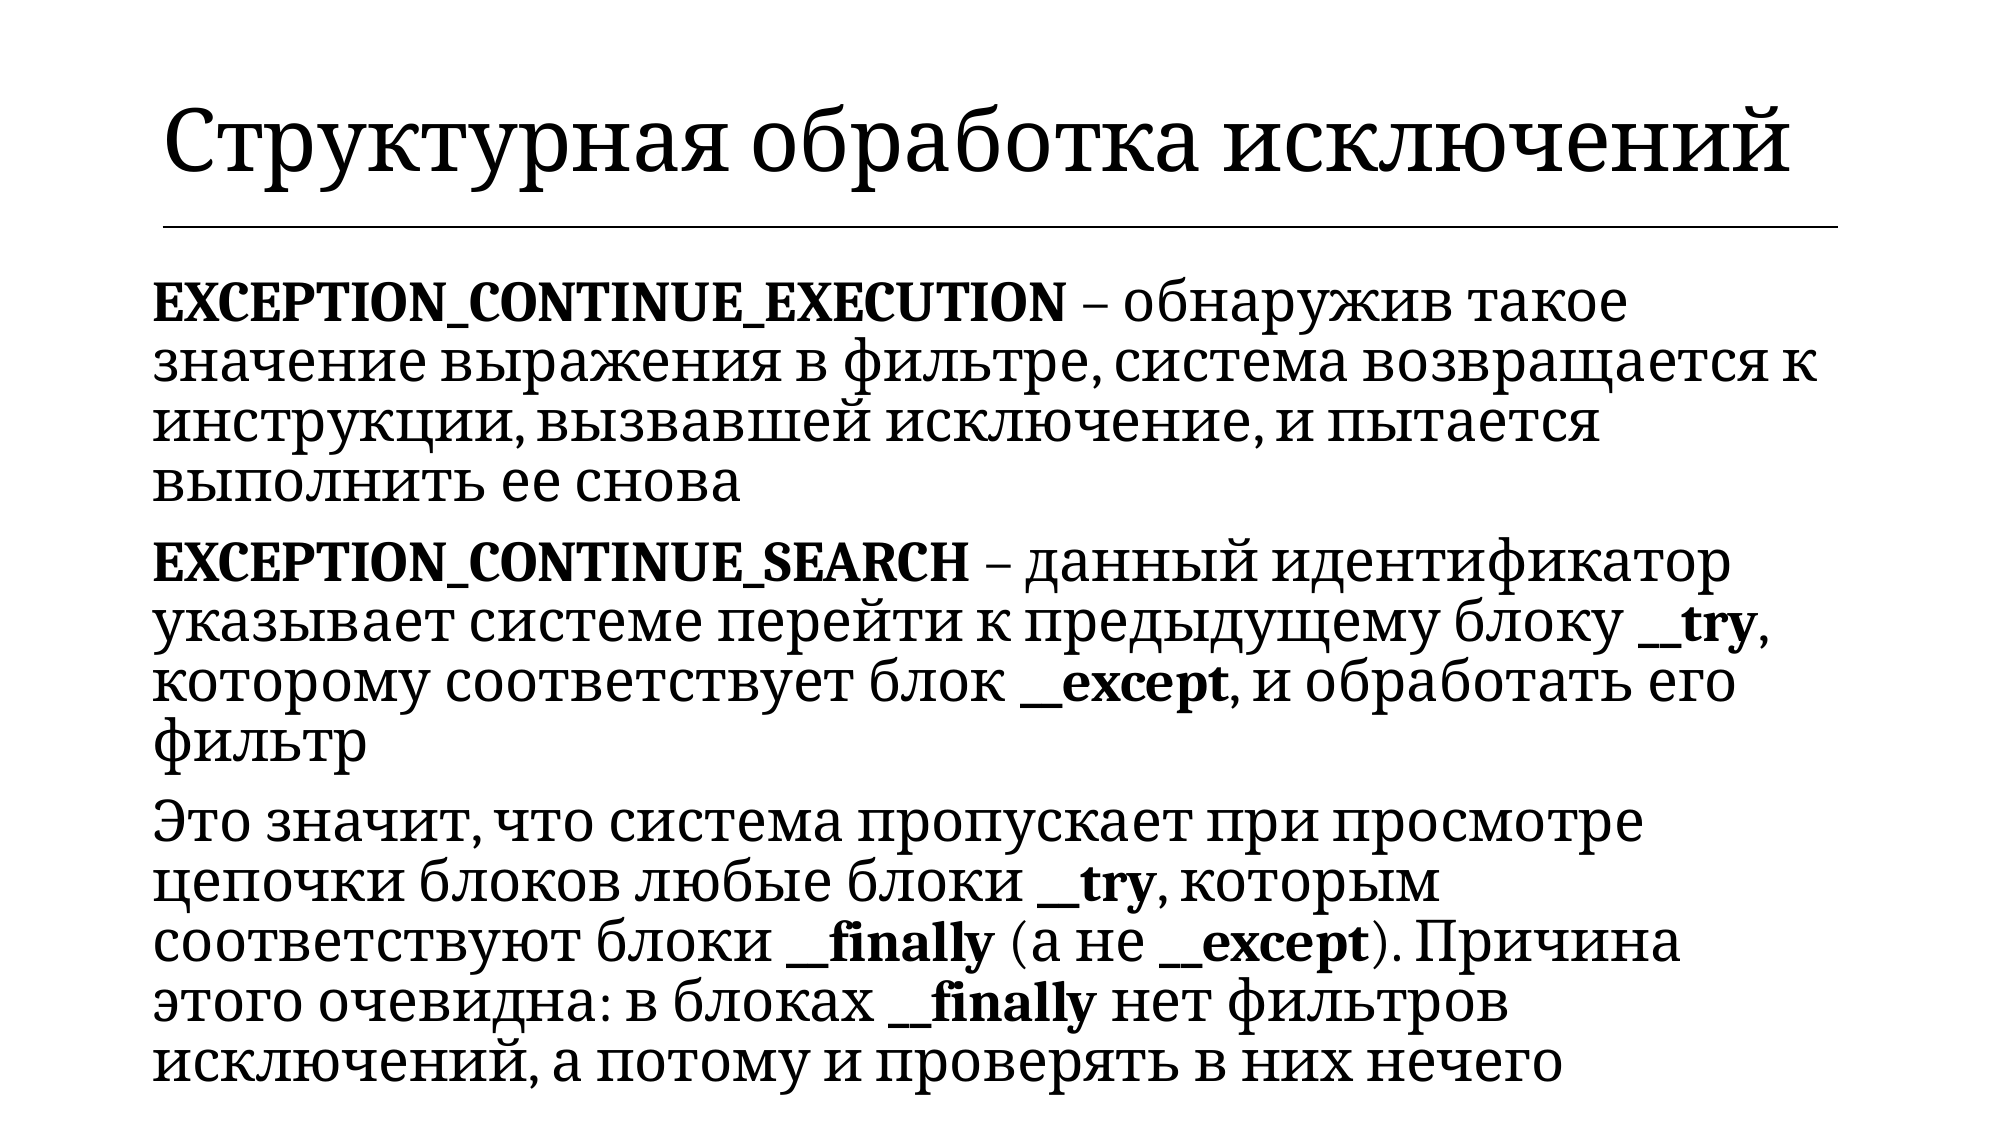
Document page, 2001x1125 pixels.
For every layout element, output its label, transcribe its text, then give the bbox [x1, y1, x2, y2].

list EXCEPTION_CONTINUE_EXECUTION – обнаружив такое значение выражения в фильтре, система возвращается к инструкции, вызвавшей исключение, и пытается выполнить ее снова EXCEPTION_CONTINUE_SEARCH – данный идентификатор указывает системе перейти к предыдущему блоку __try, которому соответствует блок __except, и обработать его фильтр Это значит, что система пропускает при просмотре цепочки блоков любые блоки __try, которым соответствуют блоки __finally (а не __except). Причина этого очевидна: в блоках __finally нет фильтров исключений, а потому и проверять в них нечего [137, 266, 1838, 1107]
table_header Структурная обработка исключений [163, 60, 1838, 226]
